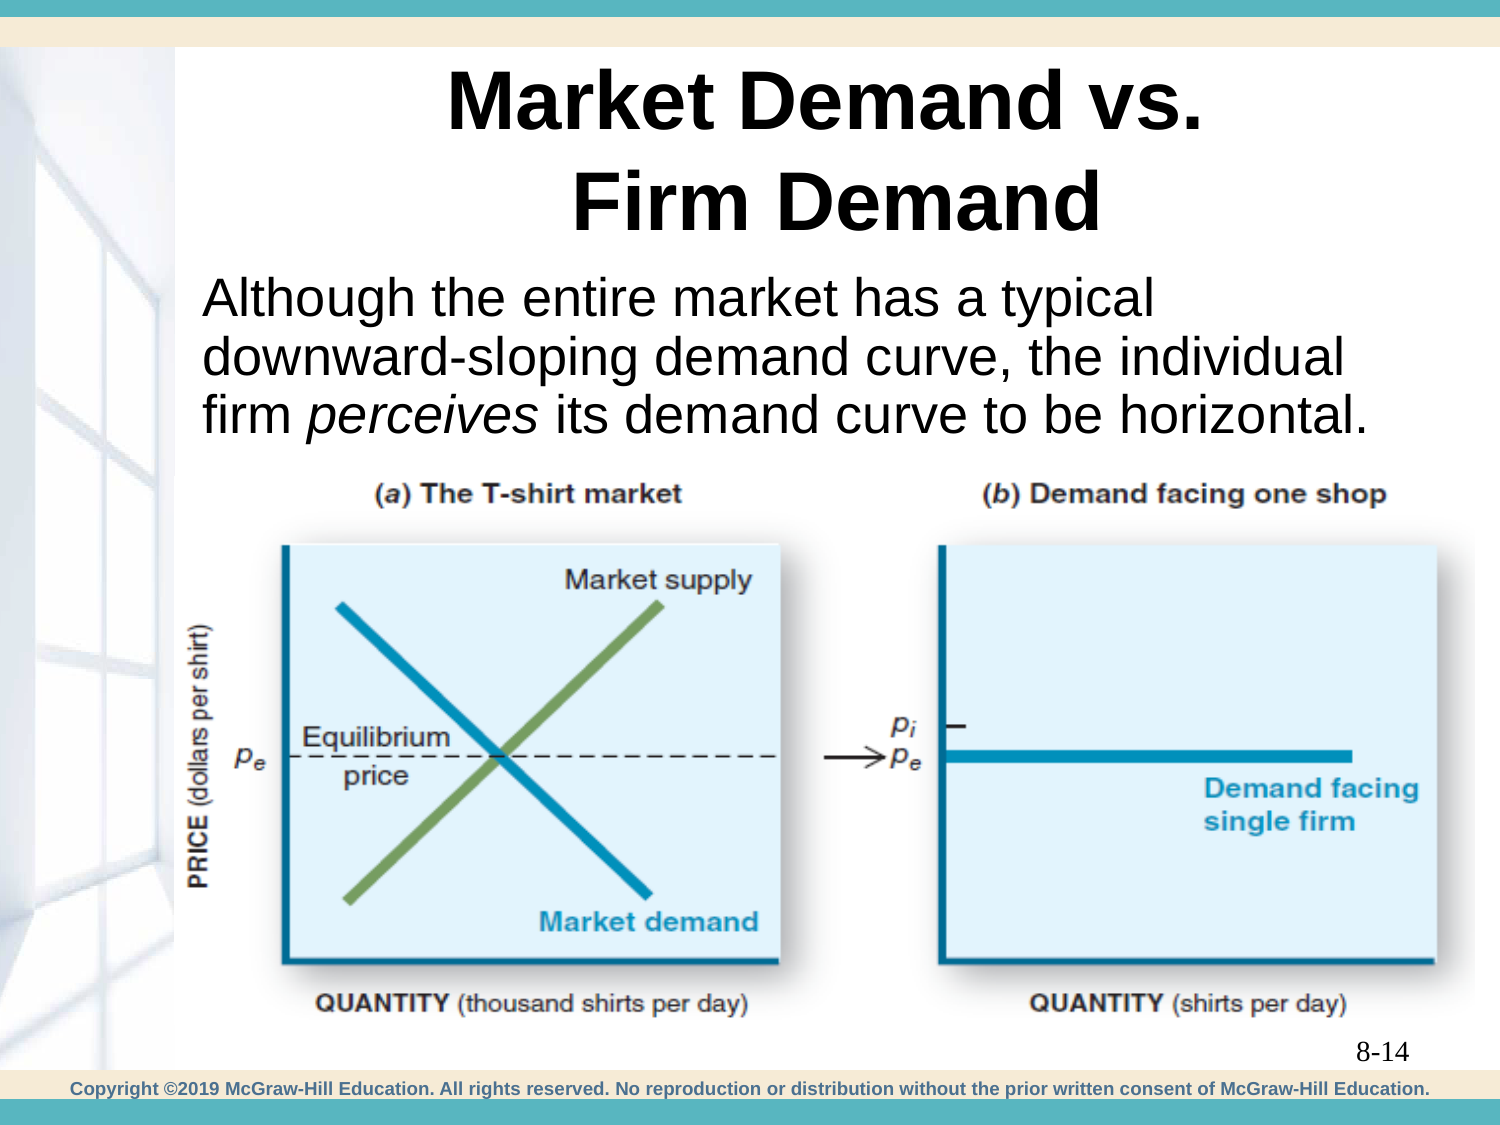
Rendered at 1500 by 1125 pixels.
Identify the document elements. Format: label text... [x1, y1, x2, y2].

slide_number 8-14 [1074, 1035, 1425, 1103]
list Although the entire market has a typical downward-sloping demand curve, the individual firm perceives its demand curve to be horizontal. [187, 262, 1425, 474]
title Market Demand vs. Firm Demand [174, 27, 1500, 266]
picture [174, 476, 1476, 1026]
